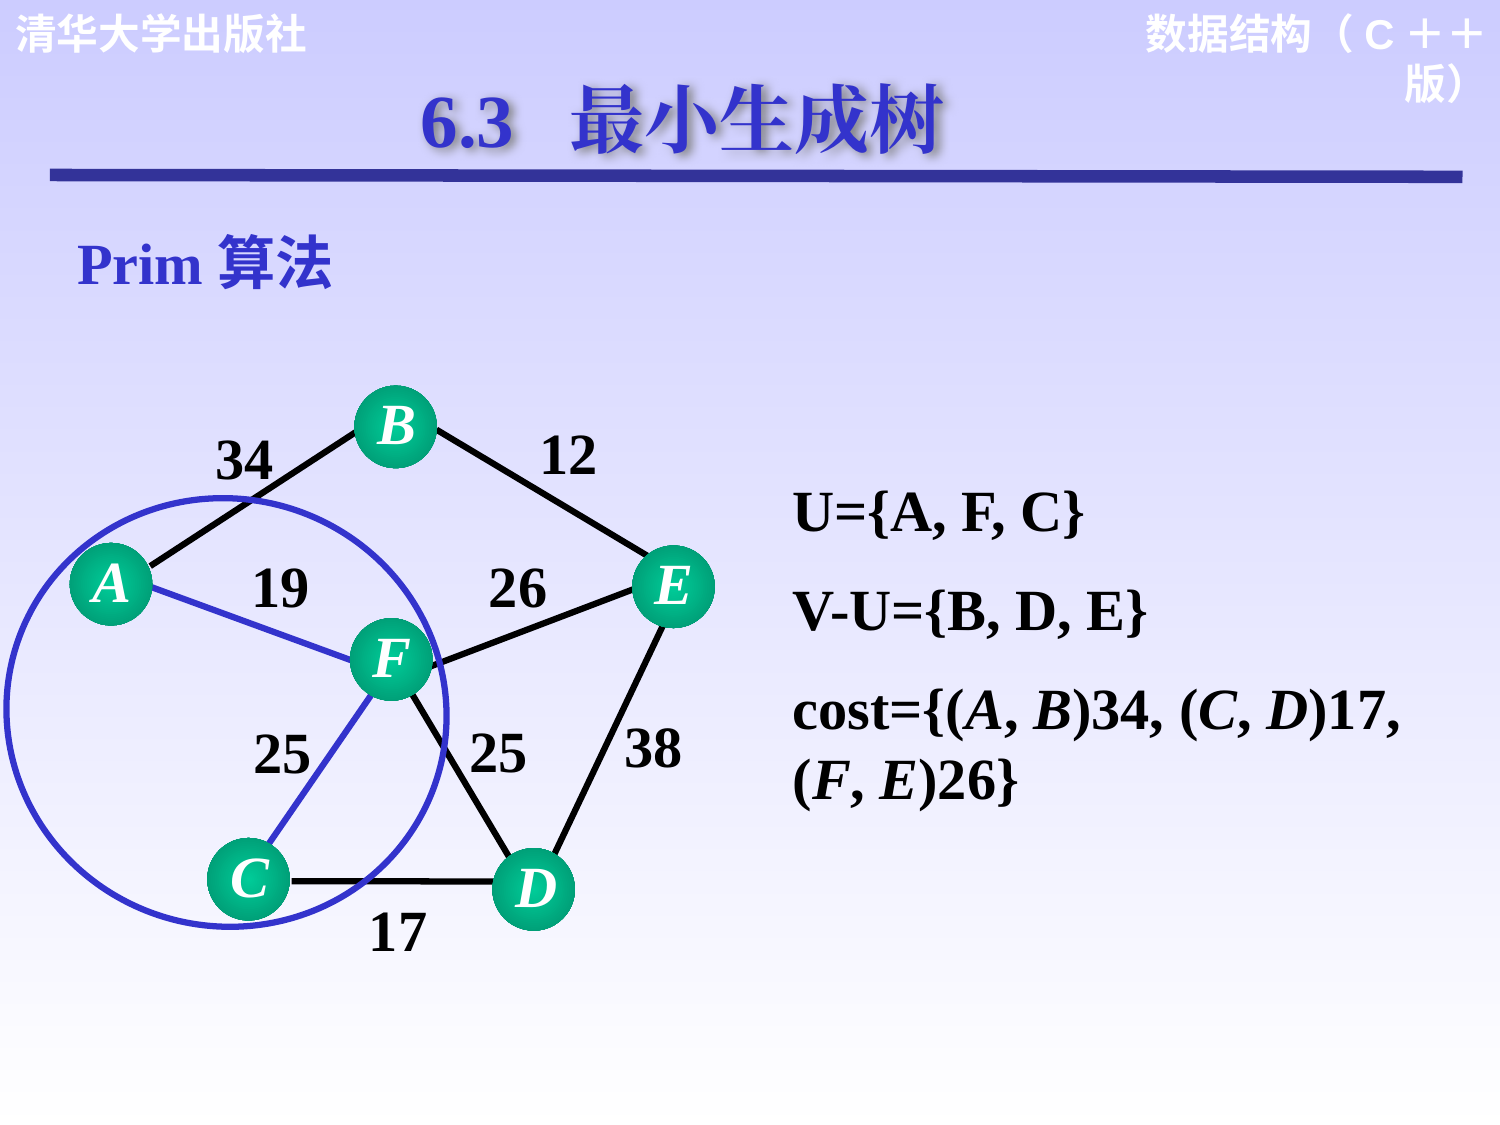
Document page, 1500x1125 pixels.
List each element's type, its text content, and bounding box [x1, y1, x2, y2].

text_box [6, 498, 447, 925]
text_box 6.3 最小生成树 [405, 64, 1111, 170]
text_box 34 [215, 420, 283, 505]
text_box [354, 377, 442, 476]
text_box 25 [469, 714, 538, 804]
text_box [207, 829, 295, 928]
text_box Prim算法 [62, 218, 925, 304]
text_box 38 [624, 709, 691, 799]
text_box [349, 609, 438, 708]
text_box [69, 534, 157, 633]
text_box 17 [368, 892, 437, 983]
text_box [632, 537, 720, 636]
text_box 12 [539, 416, 608, 506]
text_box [492, 839, 580, 938]
text_box U={A, F, C} V-U={B, D, E} cost={(A, B)34, (C, D)17, (F, E)26} [777, 465, 1500, 831]
text_box 26 [488, 549, 557, 639]
